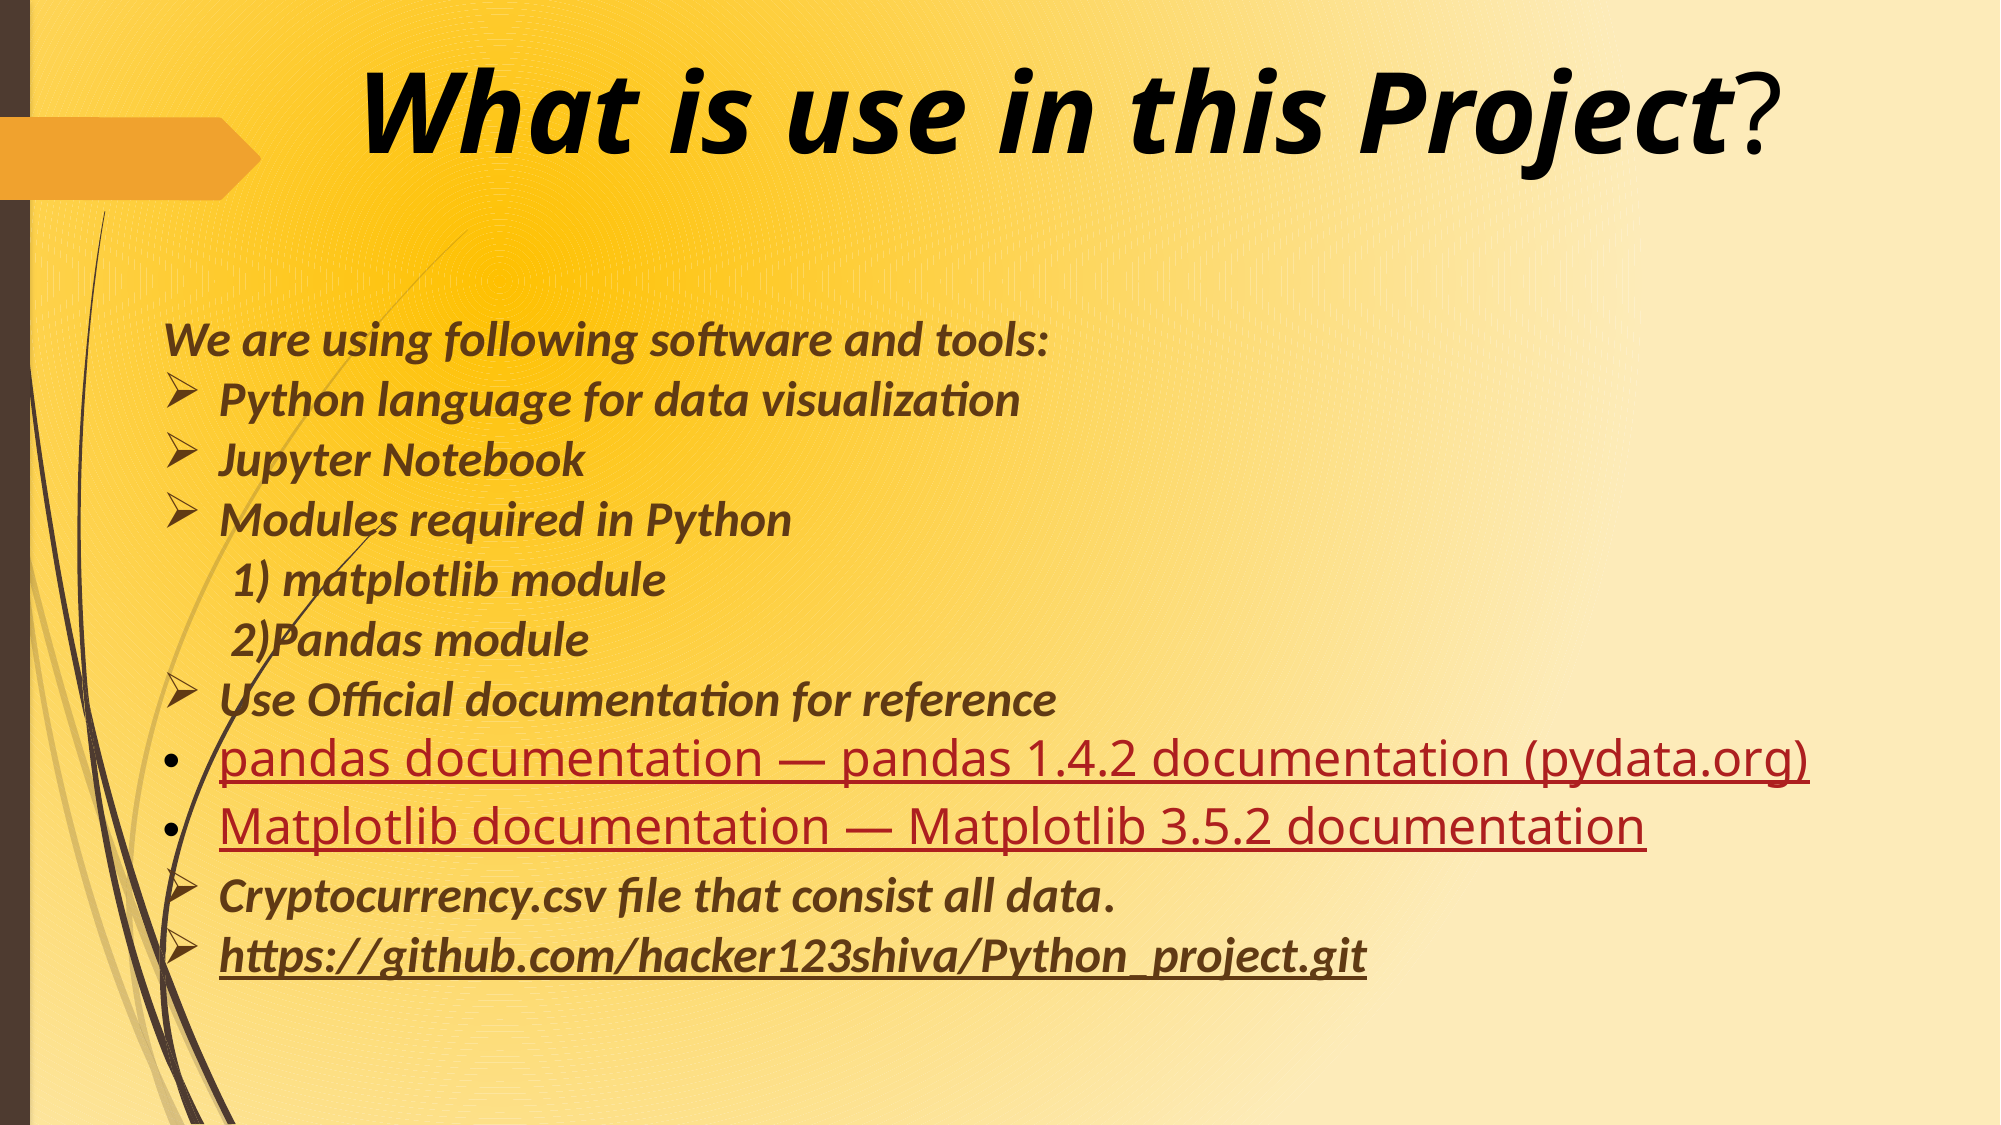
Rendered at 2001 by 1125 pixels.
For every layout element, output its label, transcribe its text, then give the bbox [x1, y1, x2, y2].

text_box What is use in this Project? [342, 33, 1799, 184]
text_box We are using following software and tools: Python language for data visualization Jupyter Notebook Modules required in Python 1) matplotlib module 2)Pandas module Use Official documentation for reference pandas documentation — pandas 1.4.2 documentation (pydata.org) Matplotlib documentation — Matplotlib 3.5.2 documentation Cryptocurrency.csv file that consist all data. https://github.com/hacker123shiva/Python_project.git [147, 298, 1938, 1051]
